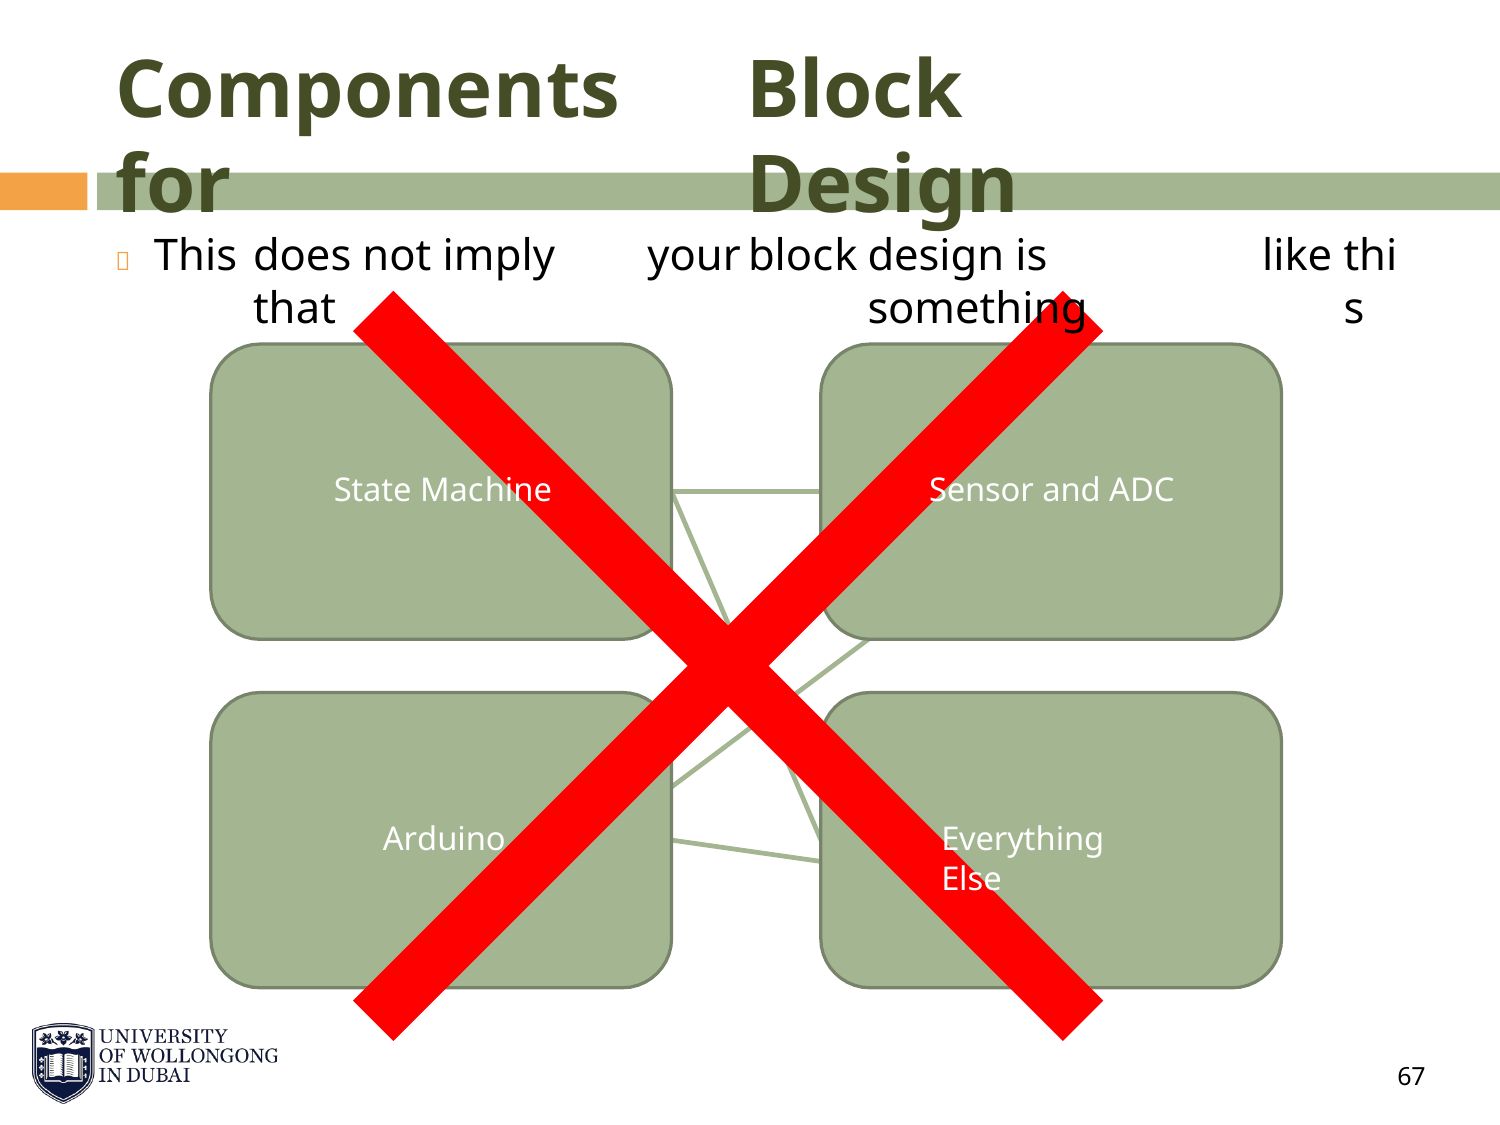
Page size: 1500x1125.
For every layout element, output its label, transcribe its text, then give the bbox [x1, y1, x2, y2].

text_box [97, 172, 1500, 211]
text_box this [1341, 233, 1417, 288]
text_box [820, 800, 1008, 988]
text_box Sensor and ADC [927, 473, 1181, 515]
text_box [210, 692, 651, 988]
text_box [825, 692, 1282, 988]
text_box [0, 172, 88, 211]
text_box does not imply that [251, 233, 643, 288]
text_box Block Design [743, 50, 1251, 147]
text_box design is something [865, 233, 1259, 288]
text_box [448, 764, 672, 988]
text_box Components for [113, 50, 738, 147]
text_box  This [113, 233, 250, 288]
text_box [210, 344, 651, 640]
text_box Everything Else [939, 821, 1169, 864]
text_box your [645, 233, 745, 288]
text_box [825, 344, 1282, 640]
text_box [32, 1023, 278, 1104]
text_box like [1259, 233, 1340, 288]
text_box block [745, 233, 864, 288]
text_box [448, 344, 672, 568]
text_box [352, 290, 1104, 1042]
text_box [820, 344, 1008, 532]
text_box State Machine [331, 473, 556, 515]
text_box Arduino [380, 821, 507, 864]
text_box 67 [1395, 1063, 1431, 1093]
